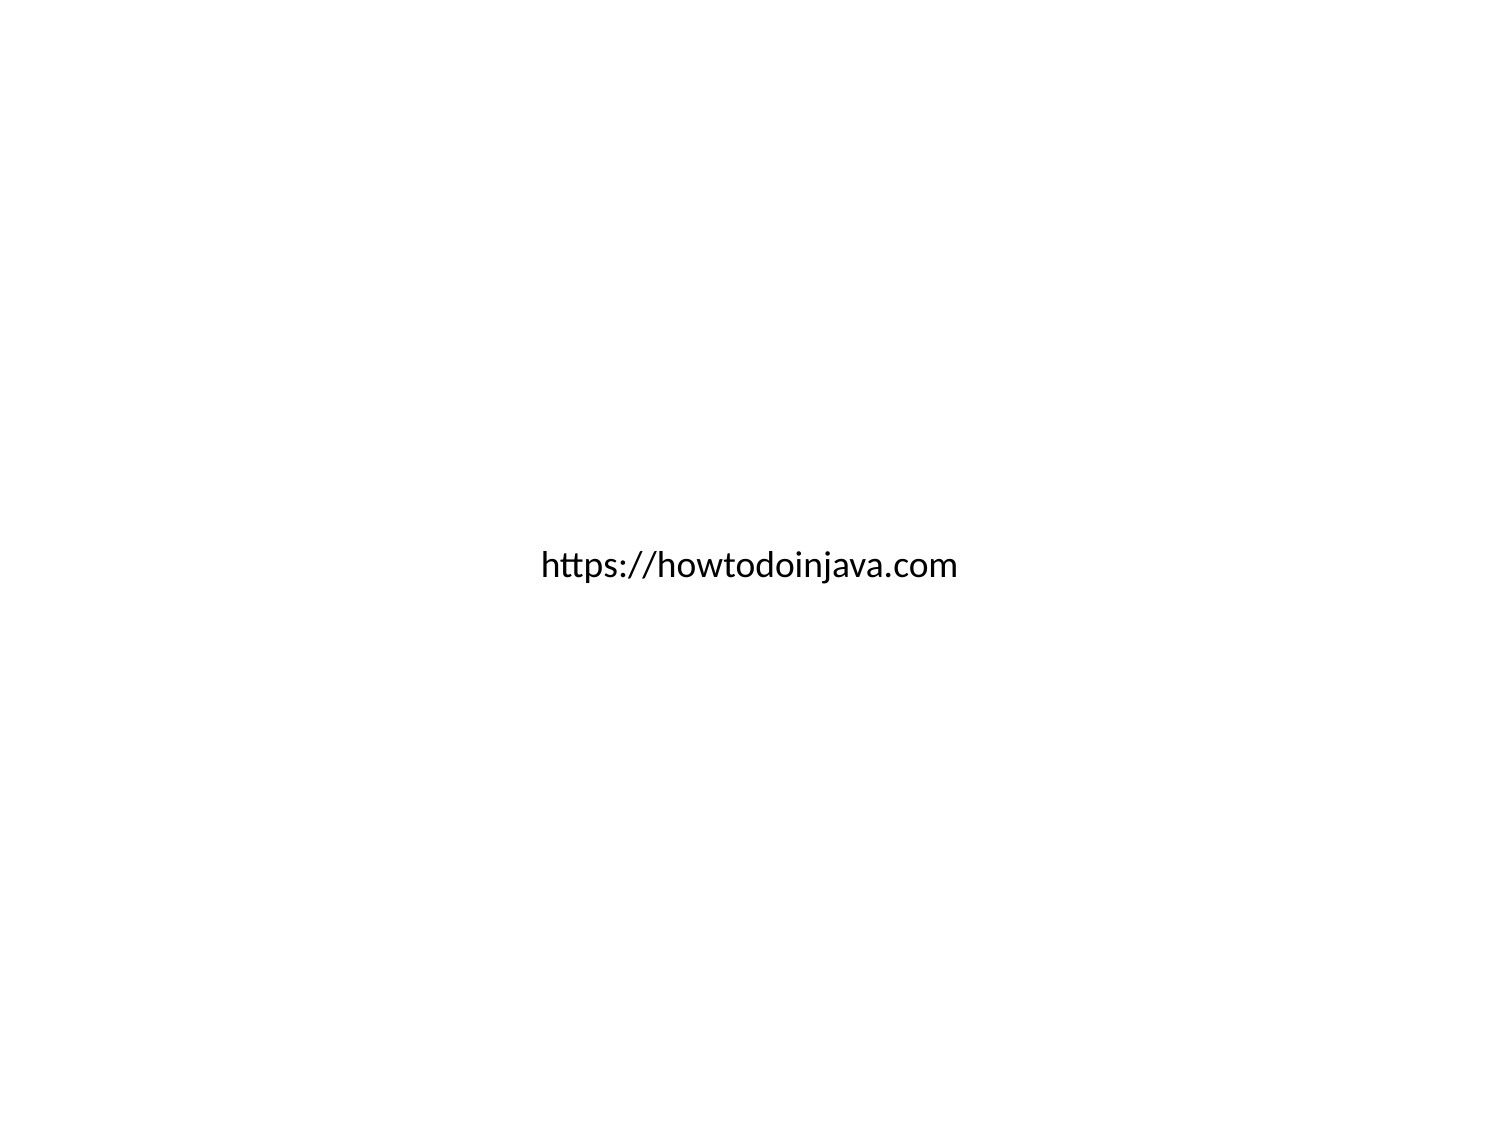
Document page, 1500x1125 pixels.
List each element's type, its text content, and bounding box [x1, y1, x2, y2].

text_box https://howtodoinjava.com [526, 532, 974, 592]
